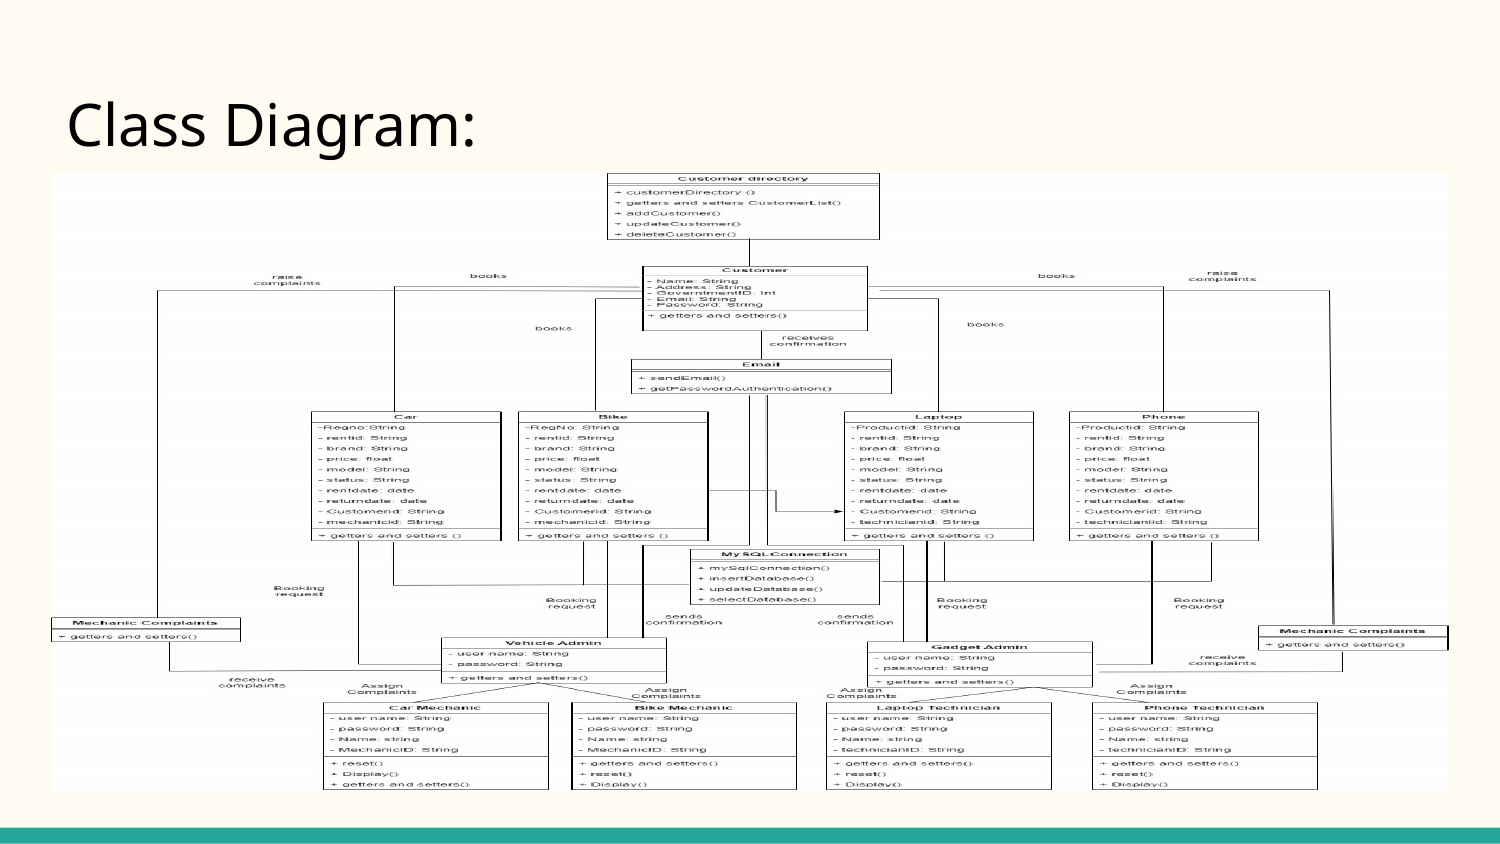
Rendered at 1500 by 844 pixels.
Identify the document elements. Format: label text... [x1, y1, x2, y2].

title Class Diagram: [51, 72, 1449, 172]
picture [50, 173, 1450, 792]
